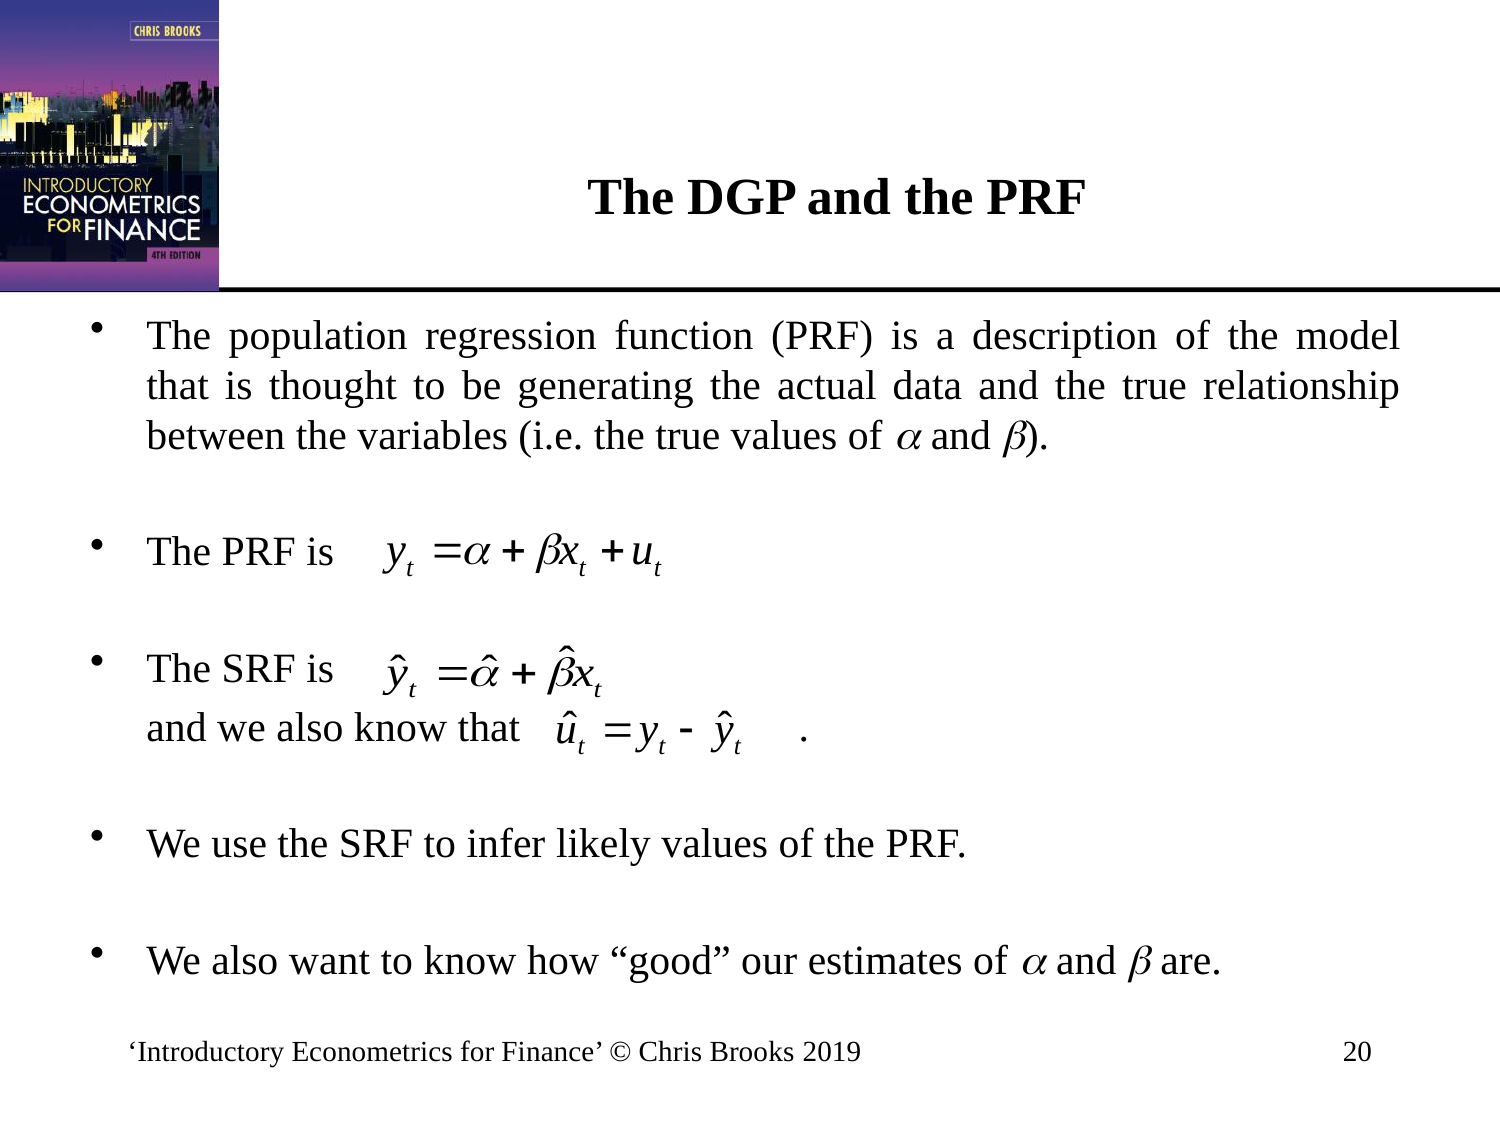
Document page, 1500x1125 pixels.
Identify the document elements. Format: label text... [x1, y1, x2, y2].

slide_number ‘Introductory Econometrics for Finance’ © Chris Brooks 2019 [112, 1025, 963, 1101]
title The DGP and the PRF [200, 99, 1475, 288]
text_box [374, 637, 612, 709]
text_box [374, 519, 670, 588]
list The population regression function (PRF) is a description of the model that is thought to be generating the actual data and the true relationship between the variables (i.e. the true values of  and ). The PRF is The SRF is and we also know that . We use the SRF to infer likely values of the PRF. We also want to know how “good” our estimates of  and  are. [75, 299, 1417, 1025]
slide_number 20 [1074, 1025, 1388, 1101]
picture [0, 0, 219, 291]
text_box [549, 699, 751, 766]
